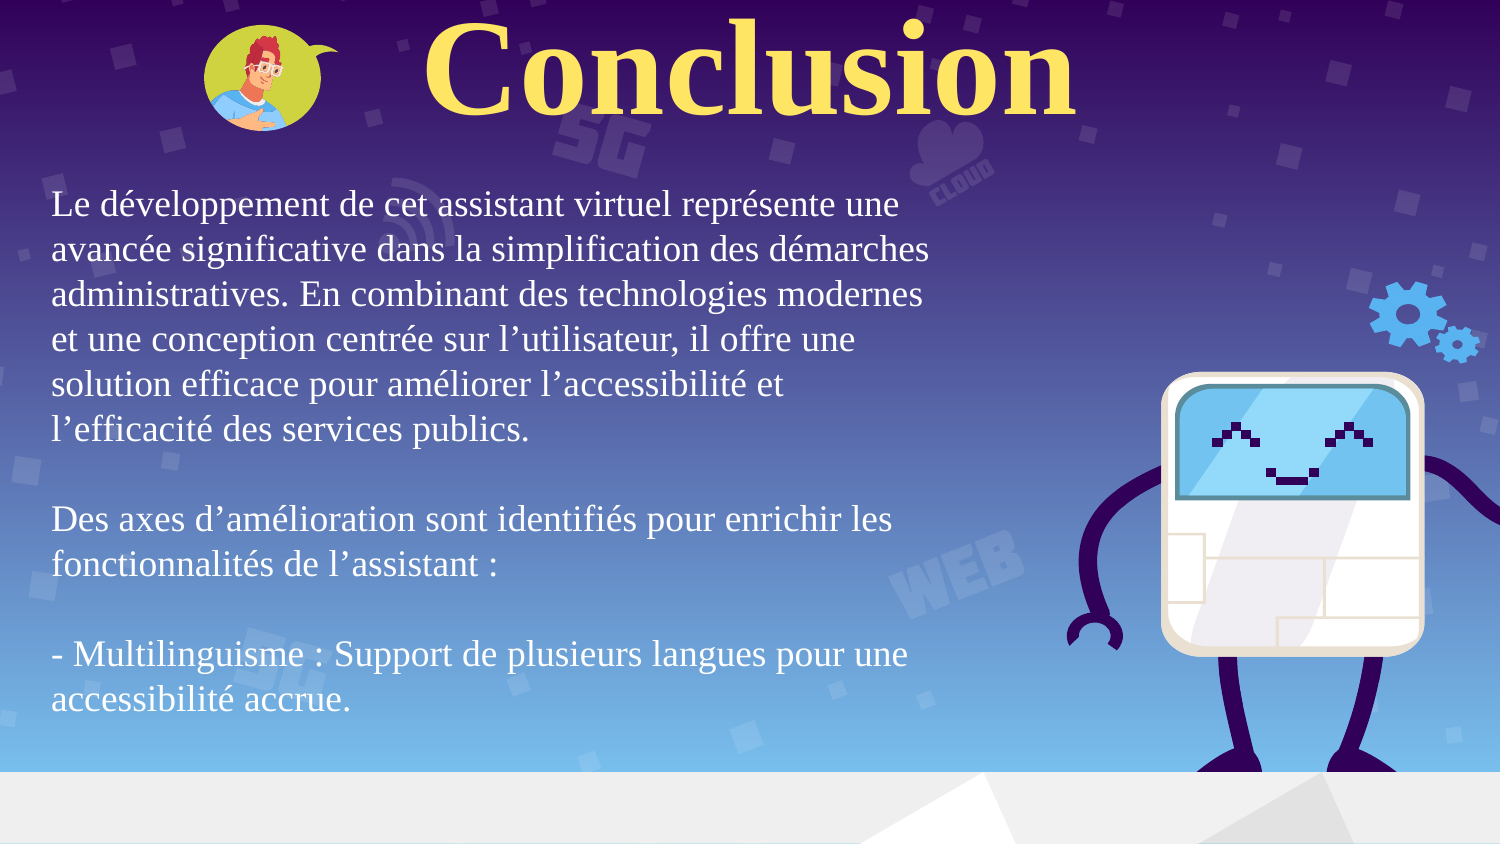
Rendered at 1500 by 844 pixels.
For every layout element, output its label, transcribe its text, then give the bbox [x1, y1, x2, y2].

text_box Conclusion [165, 0, 1334, 158]
title Le développement de cet assistant virtuel représente une avancée significative dans la simplification des démarches administratives. En combinant des technologies modernes et une conception centrée sur l’utilisateur, il offre une solution efficace pour améliorer l’accessibilité et l’efficacité des services publics. Des axes d’amélioration sont identifiés pour enrichir les fonctionnalités de l’assistant : - Multilinguisme : Support de plusieurs langues pour une accessibilité accrue. [36, 184, 964, 759]
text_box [0, 771, 1500, 844]
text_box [1065, 281, 1500, 773]
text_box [202, 24, 339, 132]
